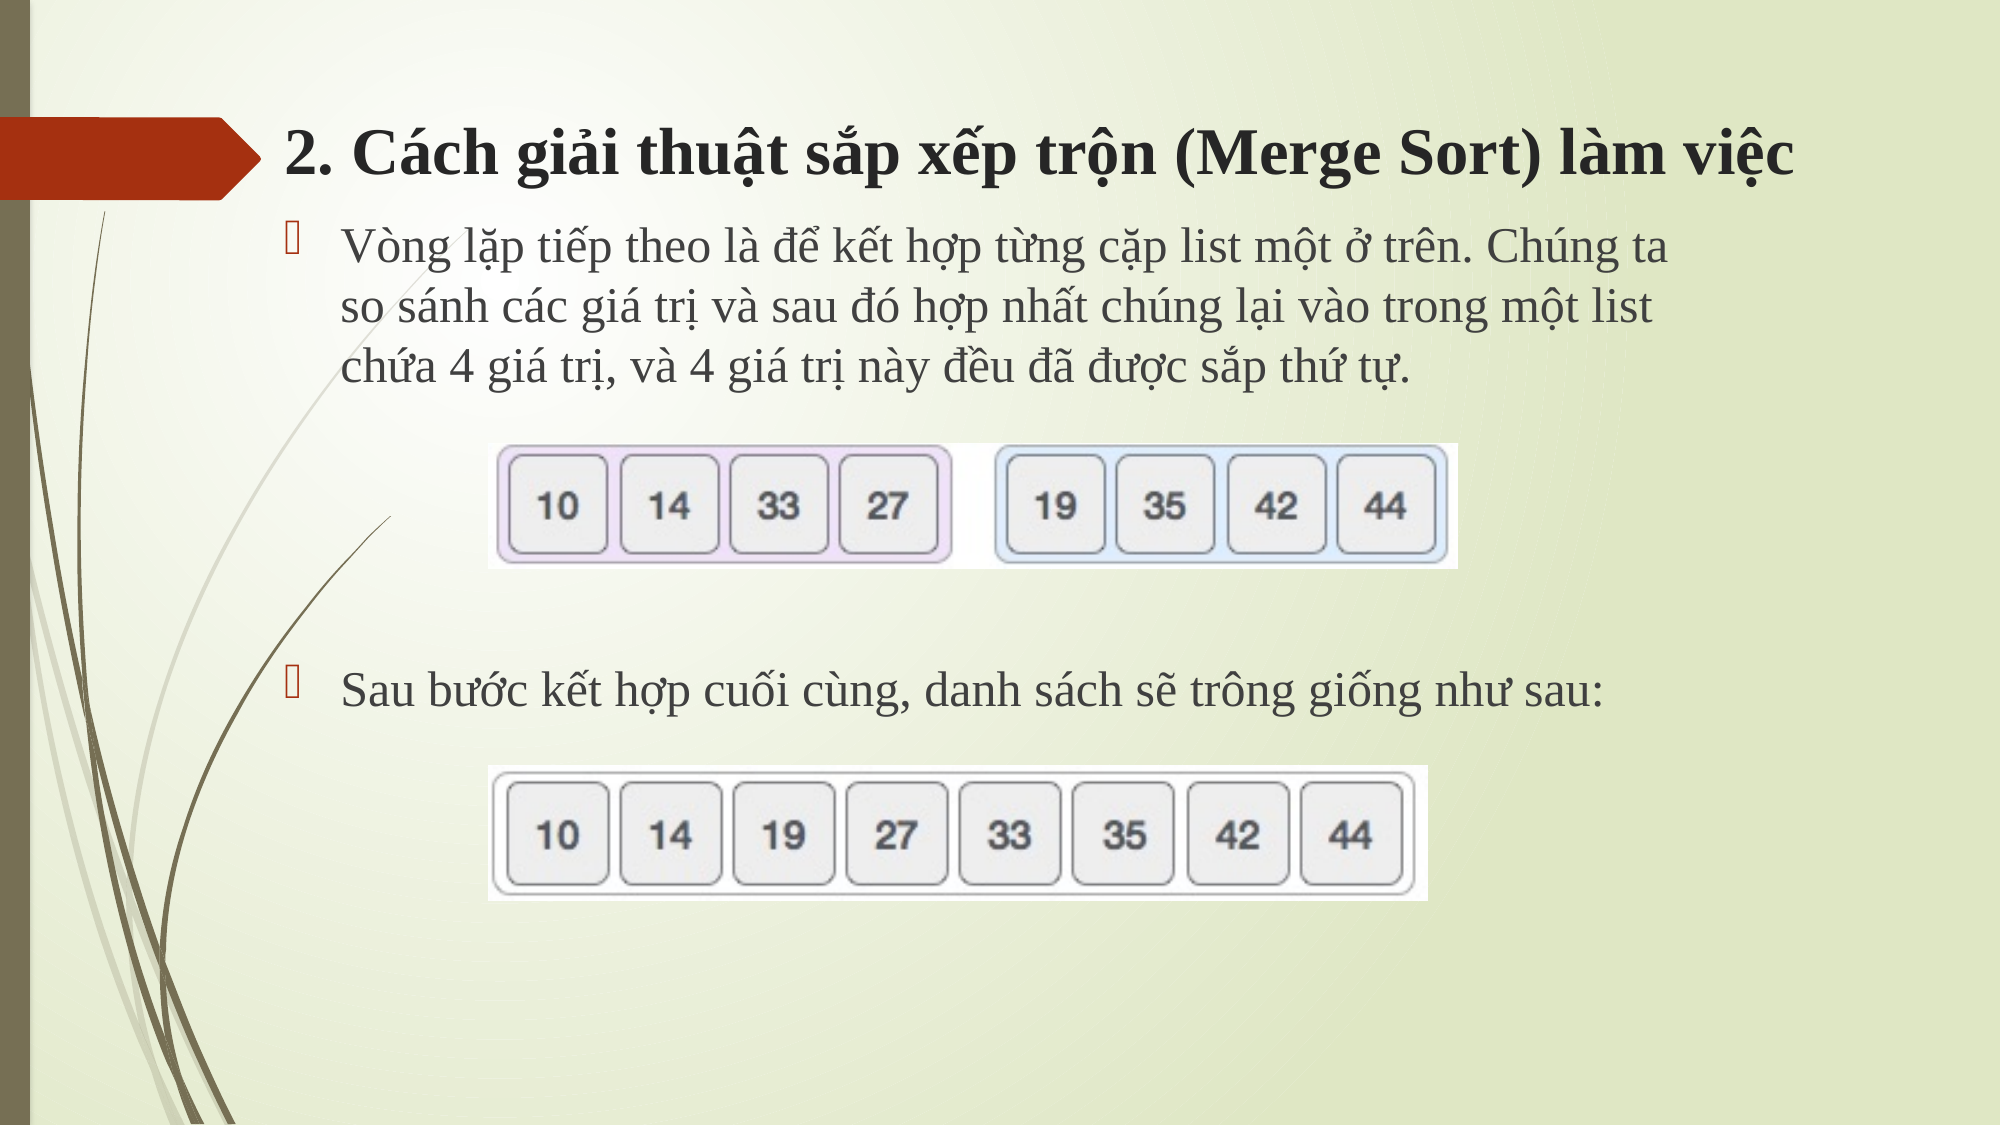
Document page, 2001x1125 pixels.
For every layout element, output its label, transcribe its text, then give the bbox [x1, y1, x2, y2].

picture [488, 765, 1428, 901]
title 2. Cách giải thuật sắp xếp trộn (Merge Sort) làm việc [269, 100, 1823, 311]
picture [488, 442, 1458, 569]
list Vòng lặp tiếp theo là để kết hợp từng cặp list một ở trên. Chúng ta so sánh các giá trị và sau đó hợp nhất chúng lại vào trong một list chứa 4 giá trị, và 4 giá trị này đều đã được sắp thứ tự. Sau bước kết hợp cuối cùng, danh sách sẽ trông giống như sau: [269, 205, 1732, 1055]
